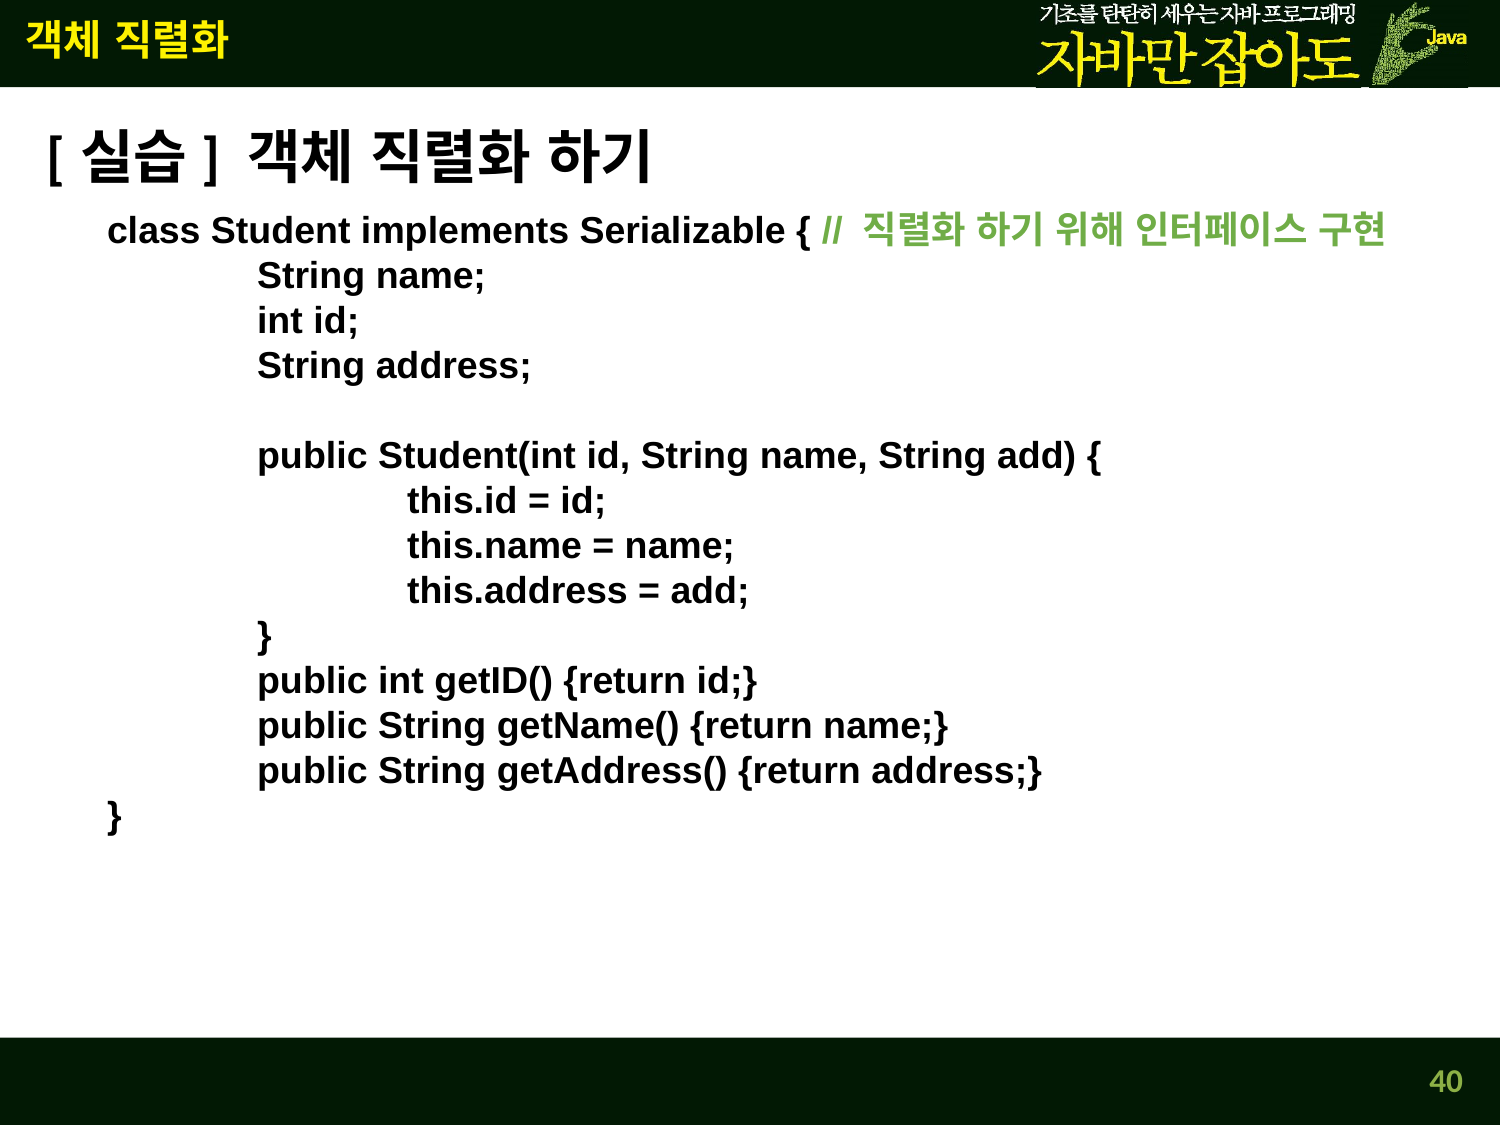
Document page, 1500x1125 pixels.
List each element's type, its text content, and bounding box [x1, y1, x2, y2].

slide_number 40 [1359, 1051, 1478, 1112]
text_box [실습] 객체 직렬화 하기 [32, 112, 670, 198]
text_box class Student implements Serializable { // 직렬화 하기 위해 인터페이스 구현 String name; int id; String address; public Student(int id, String name, String add) { this.id = id; this.name = name; this.address = add; } public int getID() {return id;} public String getName() {return name;} public String getAddress() {return address;} } [92, 198, 1403, 843]
picture [1035, 2, 1362, 88]
text_box 객체 직렬화 [10, 6, 245, 72]
picture [1369, 0, 1469, 88]
